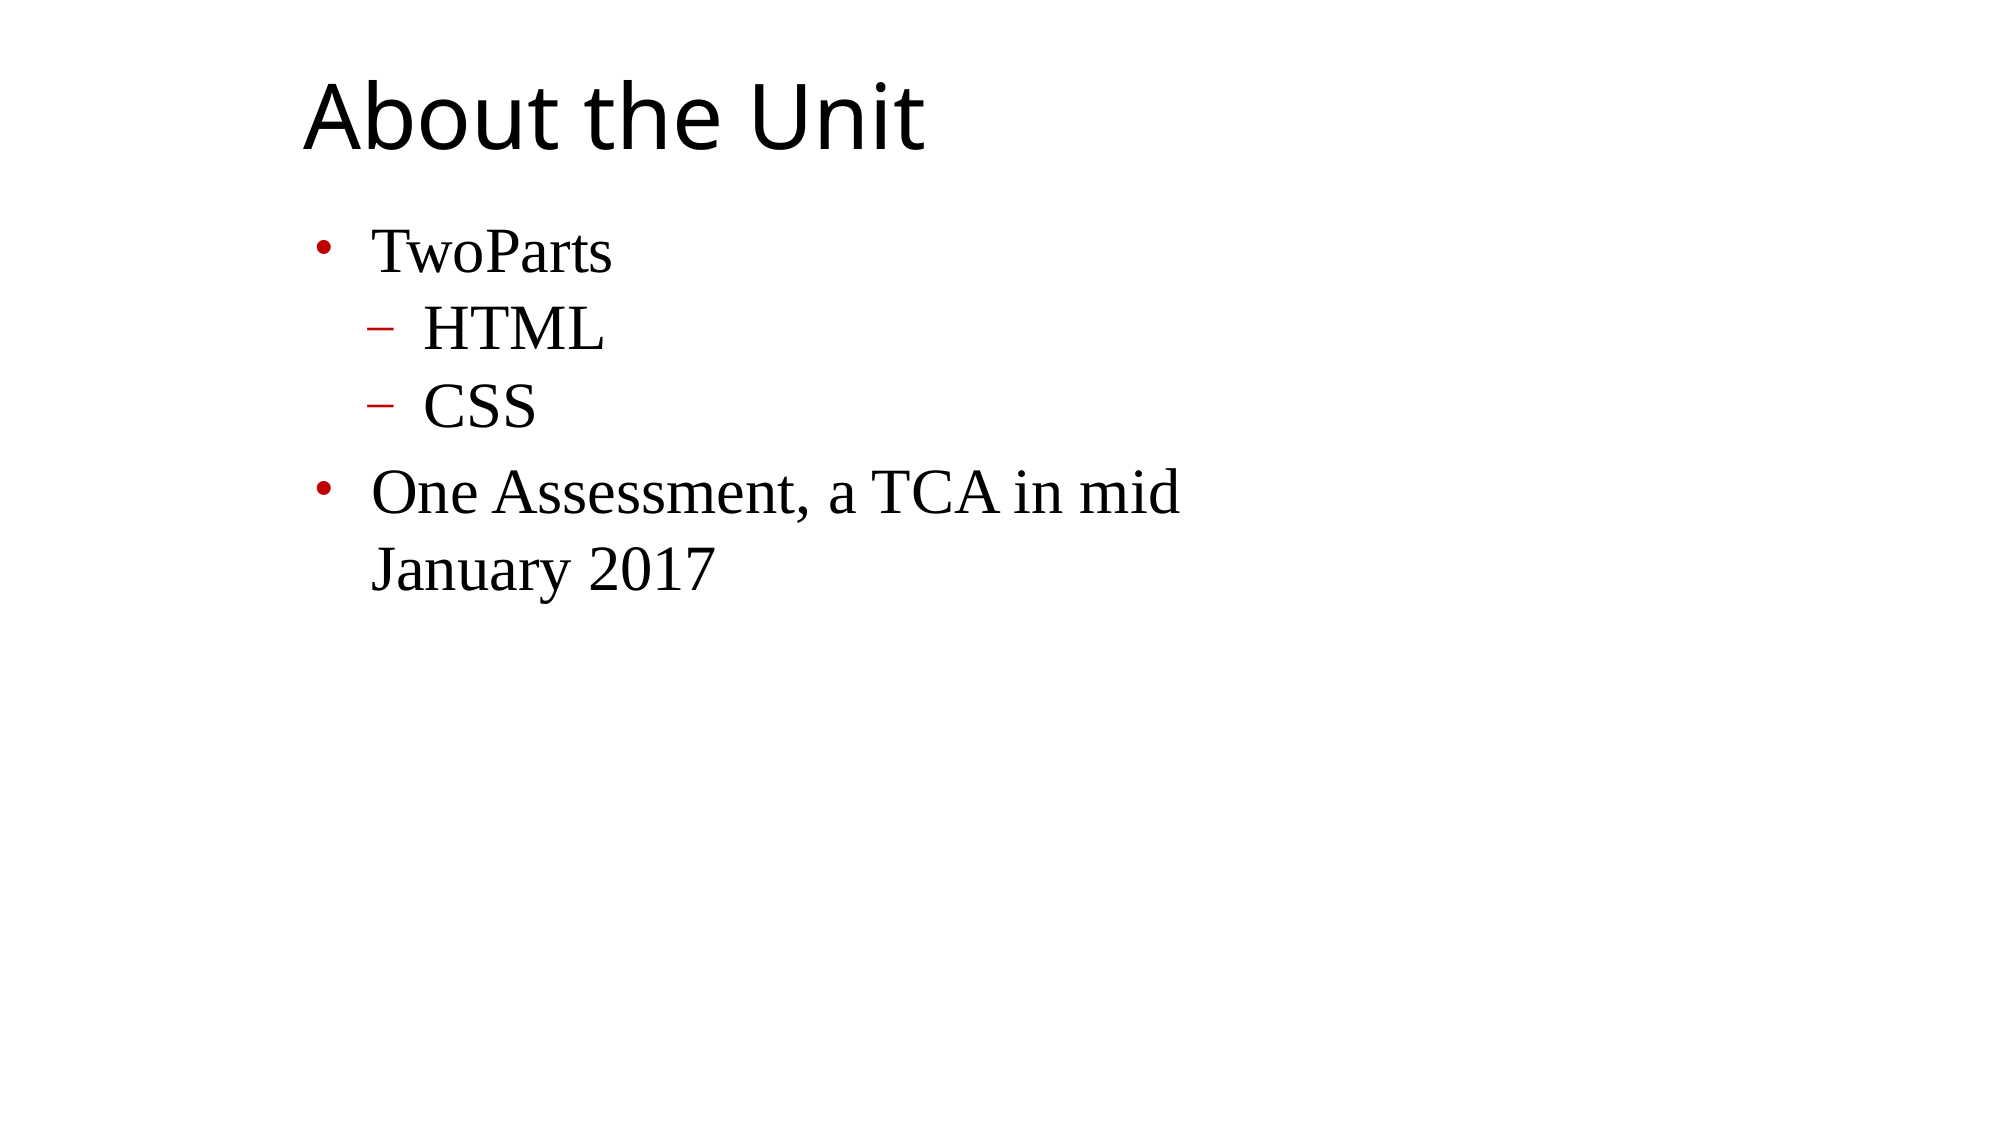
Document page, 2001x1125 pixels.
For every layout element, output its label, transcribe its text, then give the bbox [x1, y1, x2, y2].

text_box About the Unit [303, 58, 1689, 168]
text_box TwoParts HTML CSS One Assessment, a TCA in mid January 2017 [314, 207, 1260, 768]
